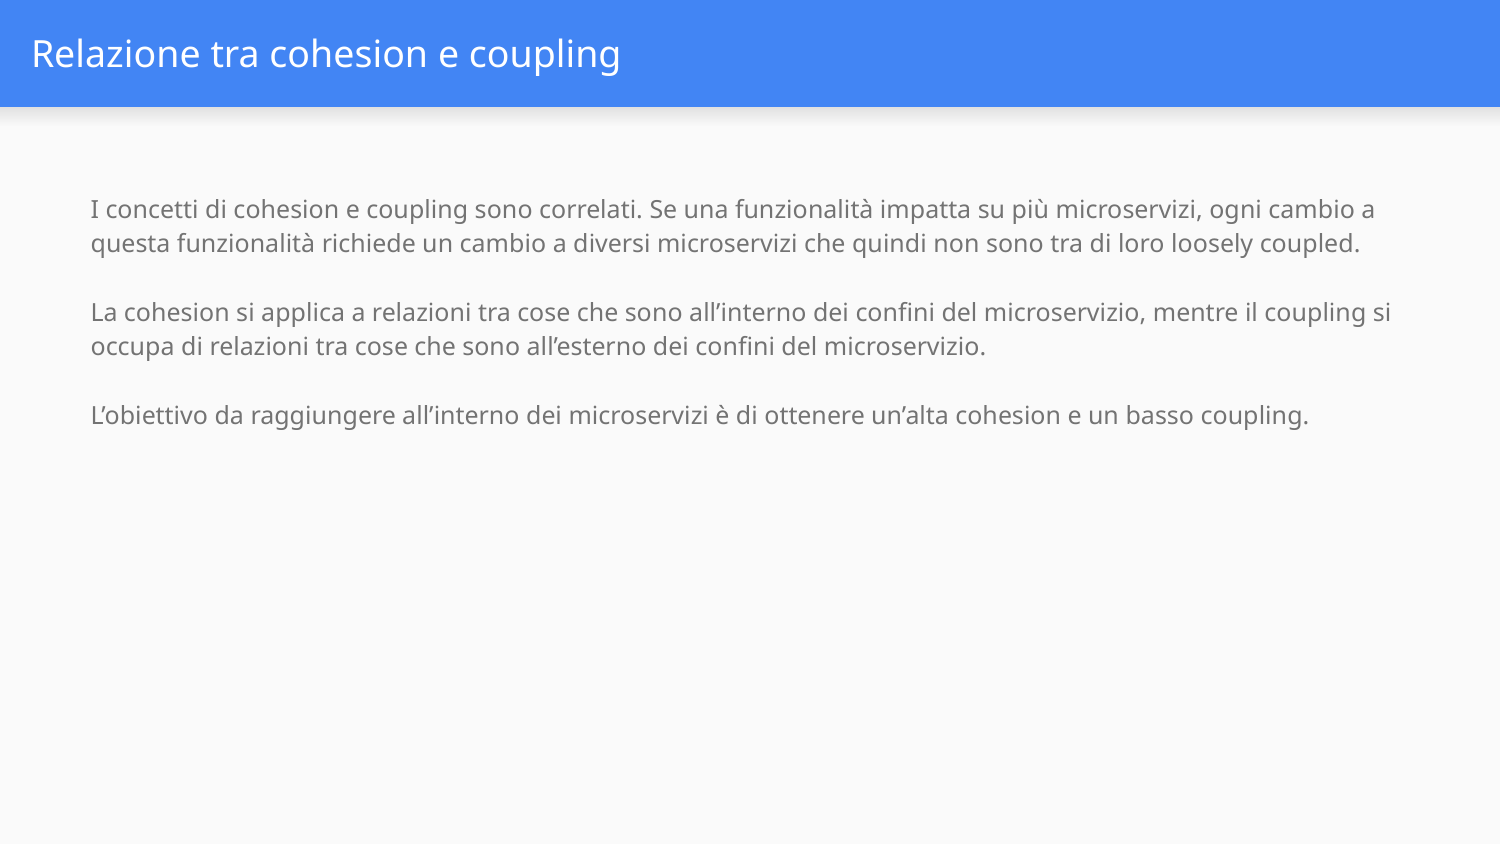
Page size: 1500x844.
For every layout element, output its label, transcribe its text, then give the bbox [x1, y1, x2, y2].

list I concetti di cohesion e coupling sono correlati. Se una funzionalità impatta su più microservizi, ogni cambio a questa funzionalità richiede un cambio a diversi microservizi che quindi non sono tra di loro loosely coupled. La cohesion si applica a relazioni tra cose che sono all’interno dei confini del microservizio, mentre il coupling si occupa di relazioni tra cose che sono all’esterno dei confini del microservizio. L’obiettivo da raggiungere all’interno dei microservizi è di ottenere un’alta cohesion e un basso coupling. [75, 173, 1425, 801]
title Relazione tra cohesion e coupling [16, 2, 1464, 102]
